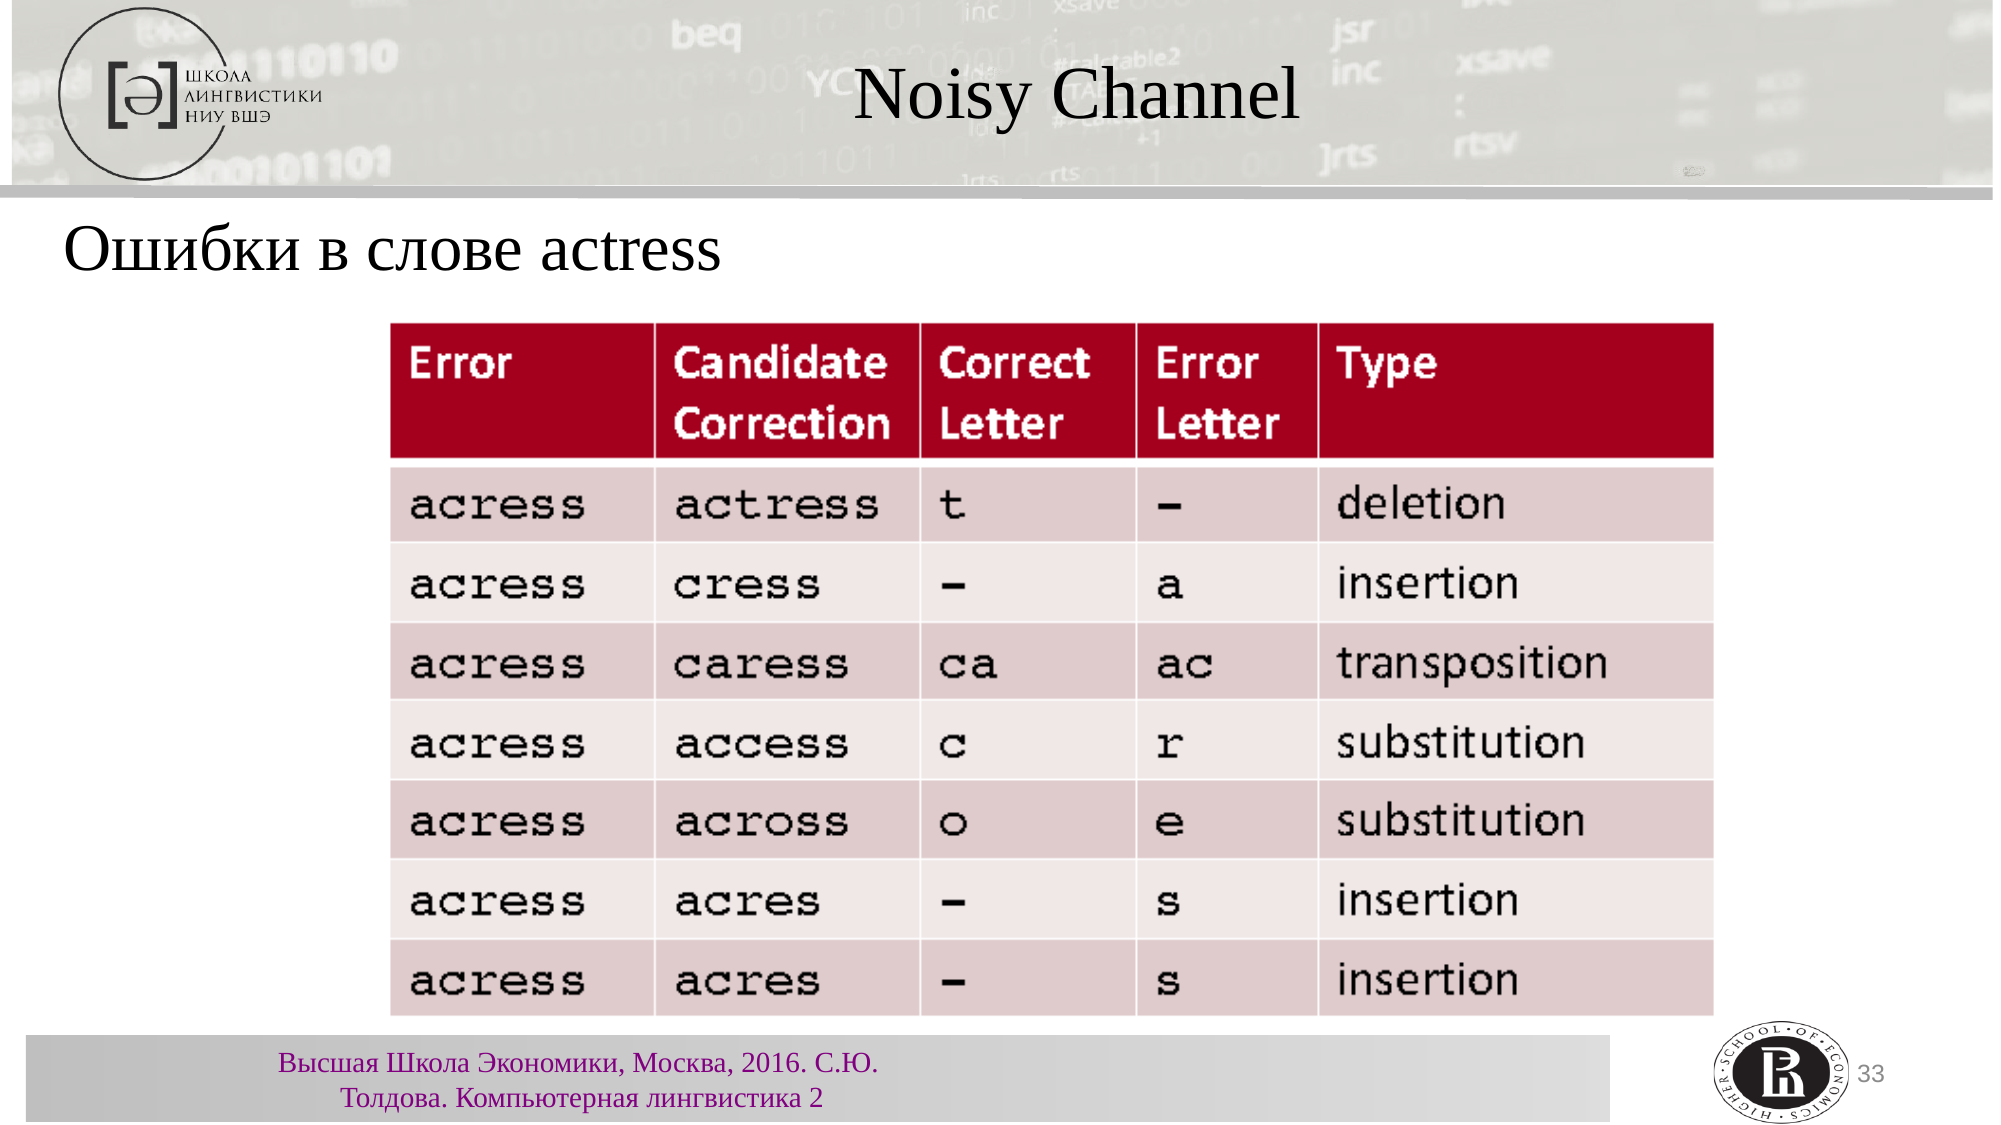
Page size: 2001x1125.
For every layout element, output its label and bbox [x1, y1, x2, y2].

picture [389, 318, 1715, 1017]
text_box [0, 0, 1993, 1125]
